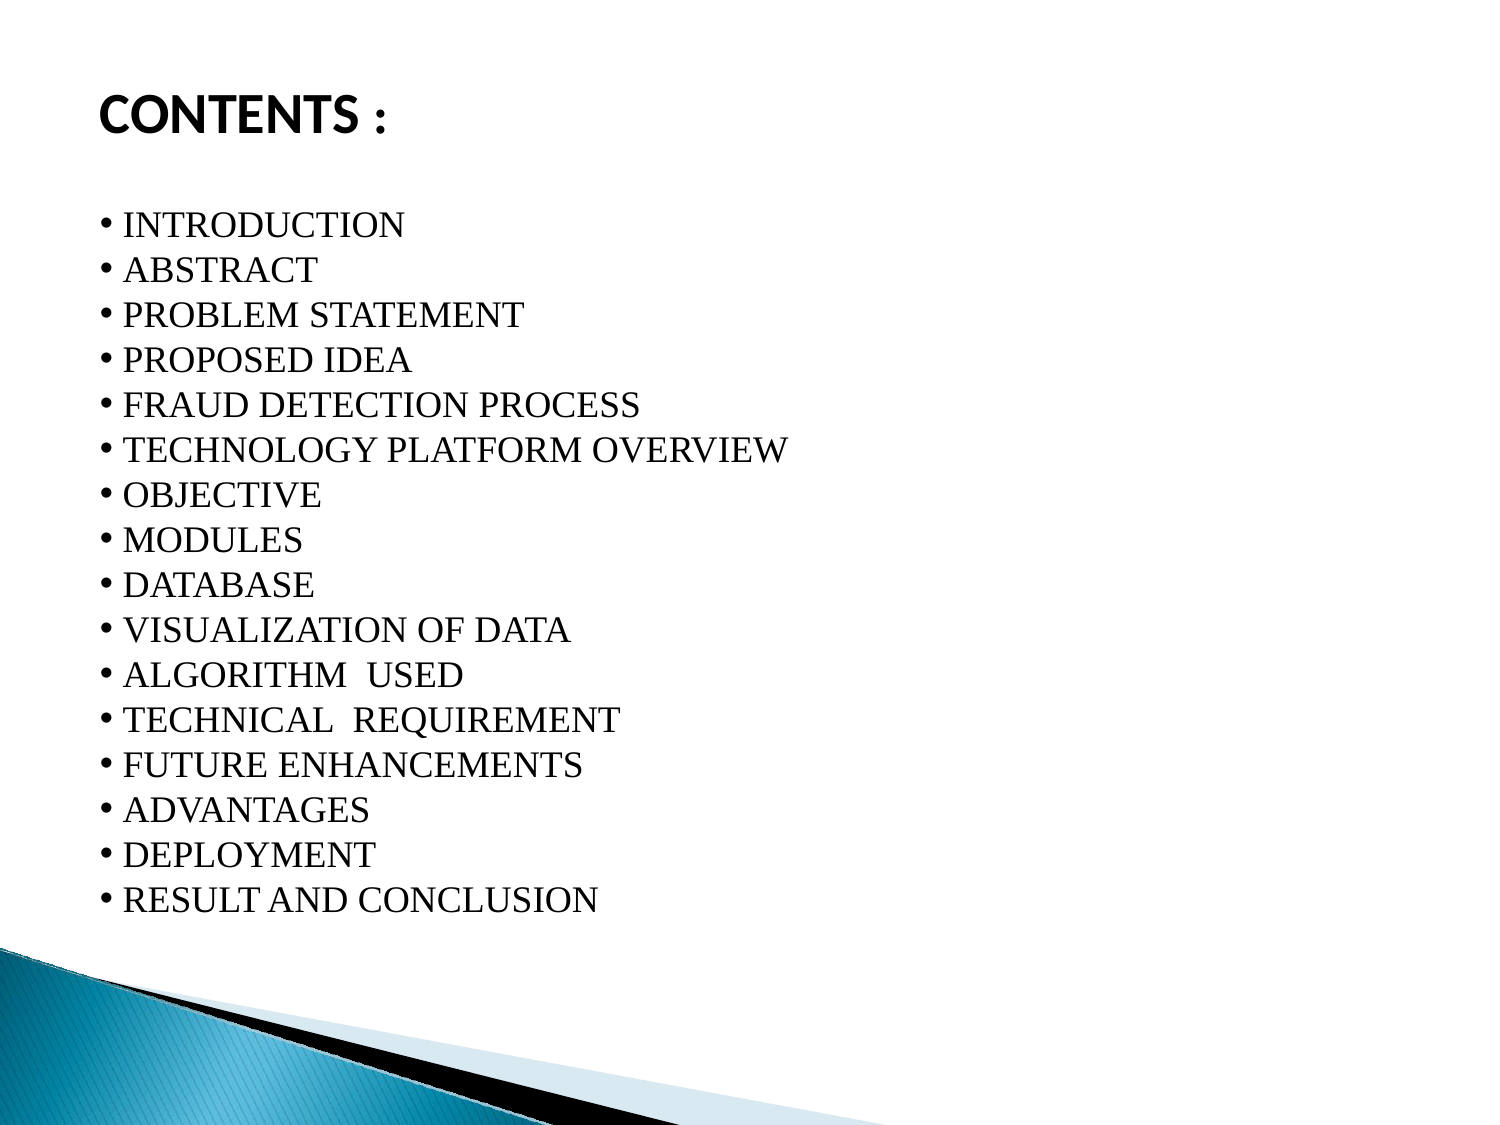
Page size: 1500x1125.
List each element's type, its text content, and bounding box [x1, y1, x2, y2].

title CONTENTS : [99, 75, 563, 146]
picture [0, 948, 558, 1125]
list INTRODUCTION ABSTRACT PROBLEM STATEMENT PROPOSED IDEA FRAUD DETECTION PROCESS TECHNOLOGY PLATFORM OVERVIEW OBJECTIVE MODULES DATABASE VISUALIZATION OF DATA ALGORITHM USED TECHNICAL REQUIREMENT FUTURE ENHANCEMENTS ADVANTAGES DEPLOYMENT RESULT AND CONCLUSION [99, 200, 1390, 927]
